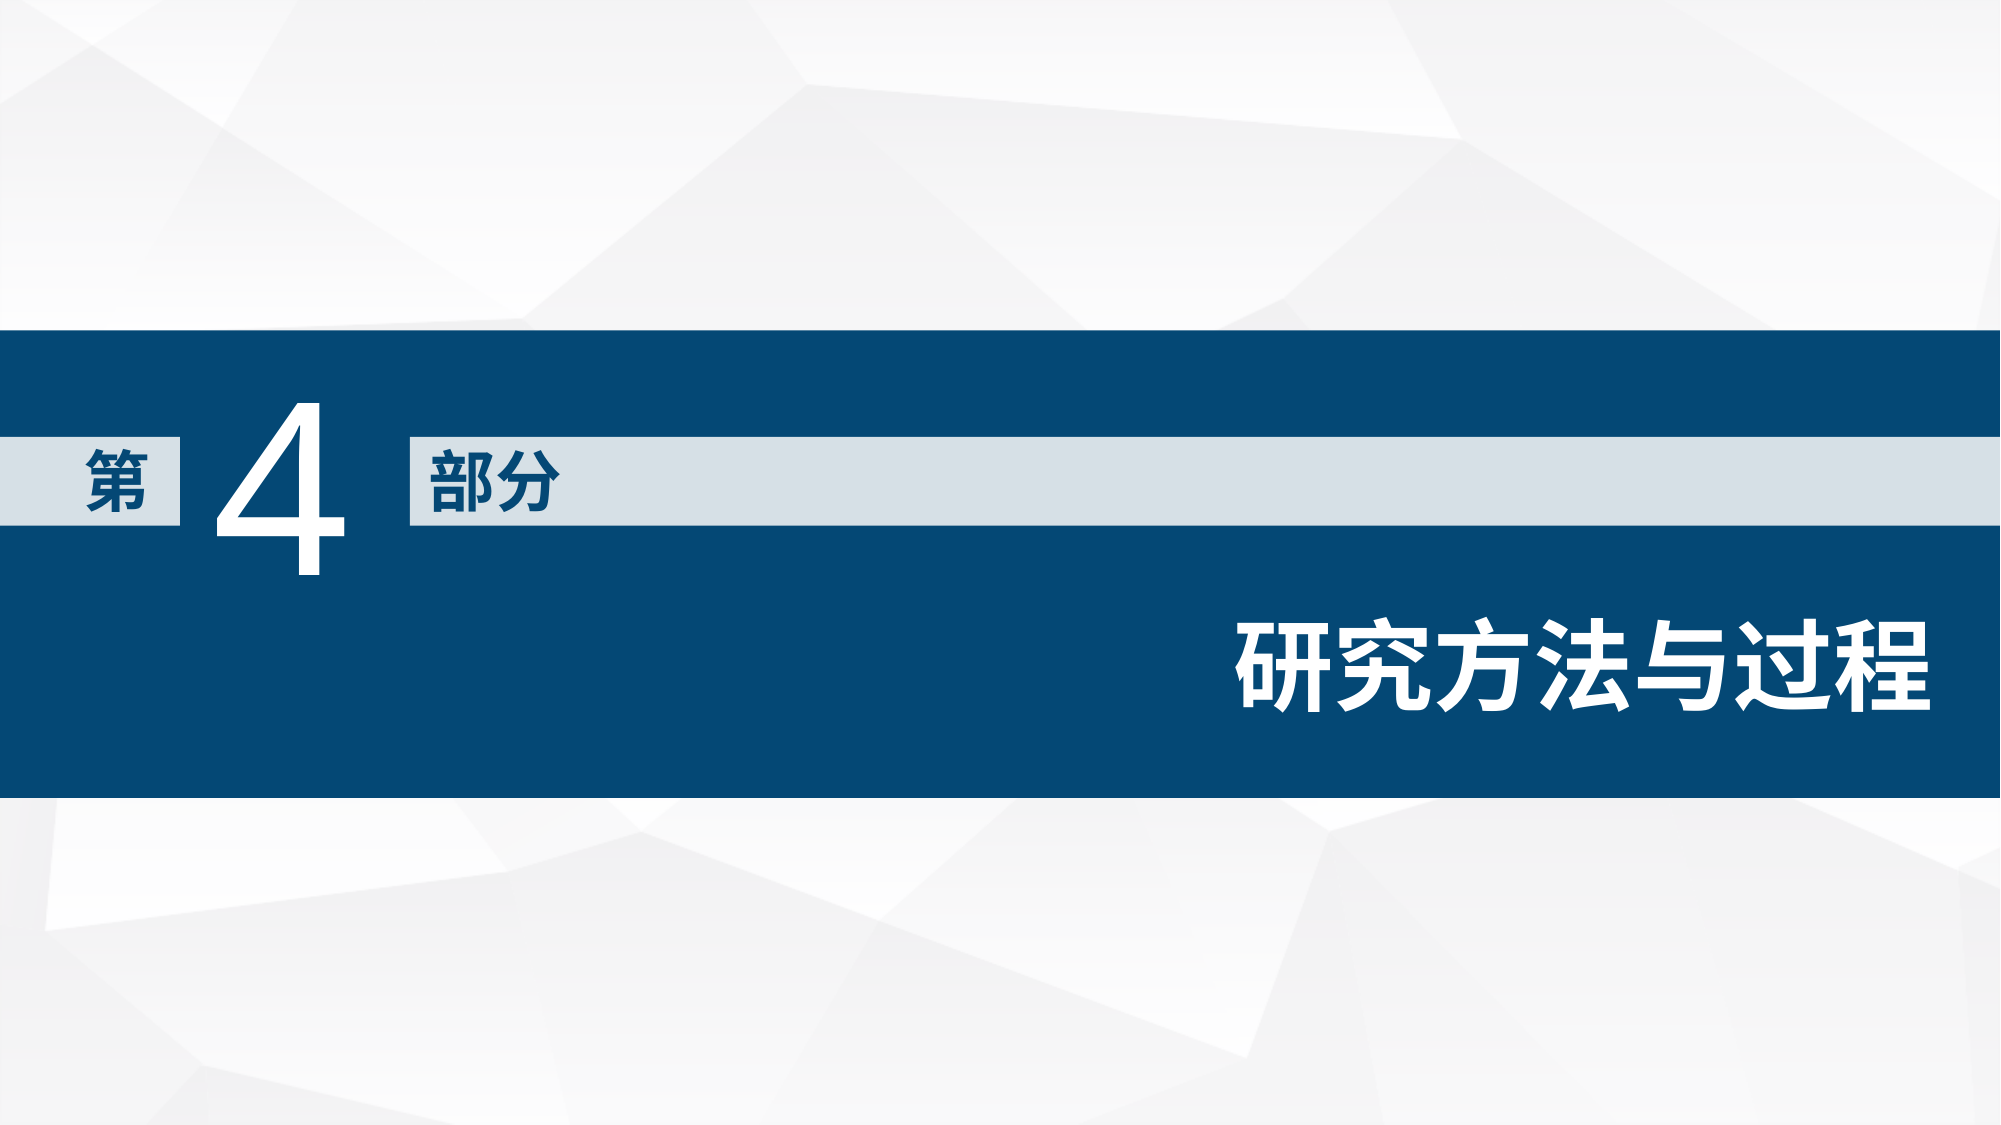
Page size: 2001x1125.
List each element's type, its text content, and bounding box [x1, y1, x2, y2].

text_box 部分 [414, 432, 705, 528]
text_box 研究方法与过程 [1114, 595, 2000, 731]
picture [0, 0, 2001, 1125]
text_box [705, 436, 2000, 527]
text_box [0, 329, 2000, 799]
text_box 第 [68, 432, 163, 528]
text_box 4 [155, 328, 408, 631]
text_box [0, 436, 68, 527]
text_box [409, 436, 414, 527]
